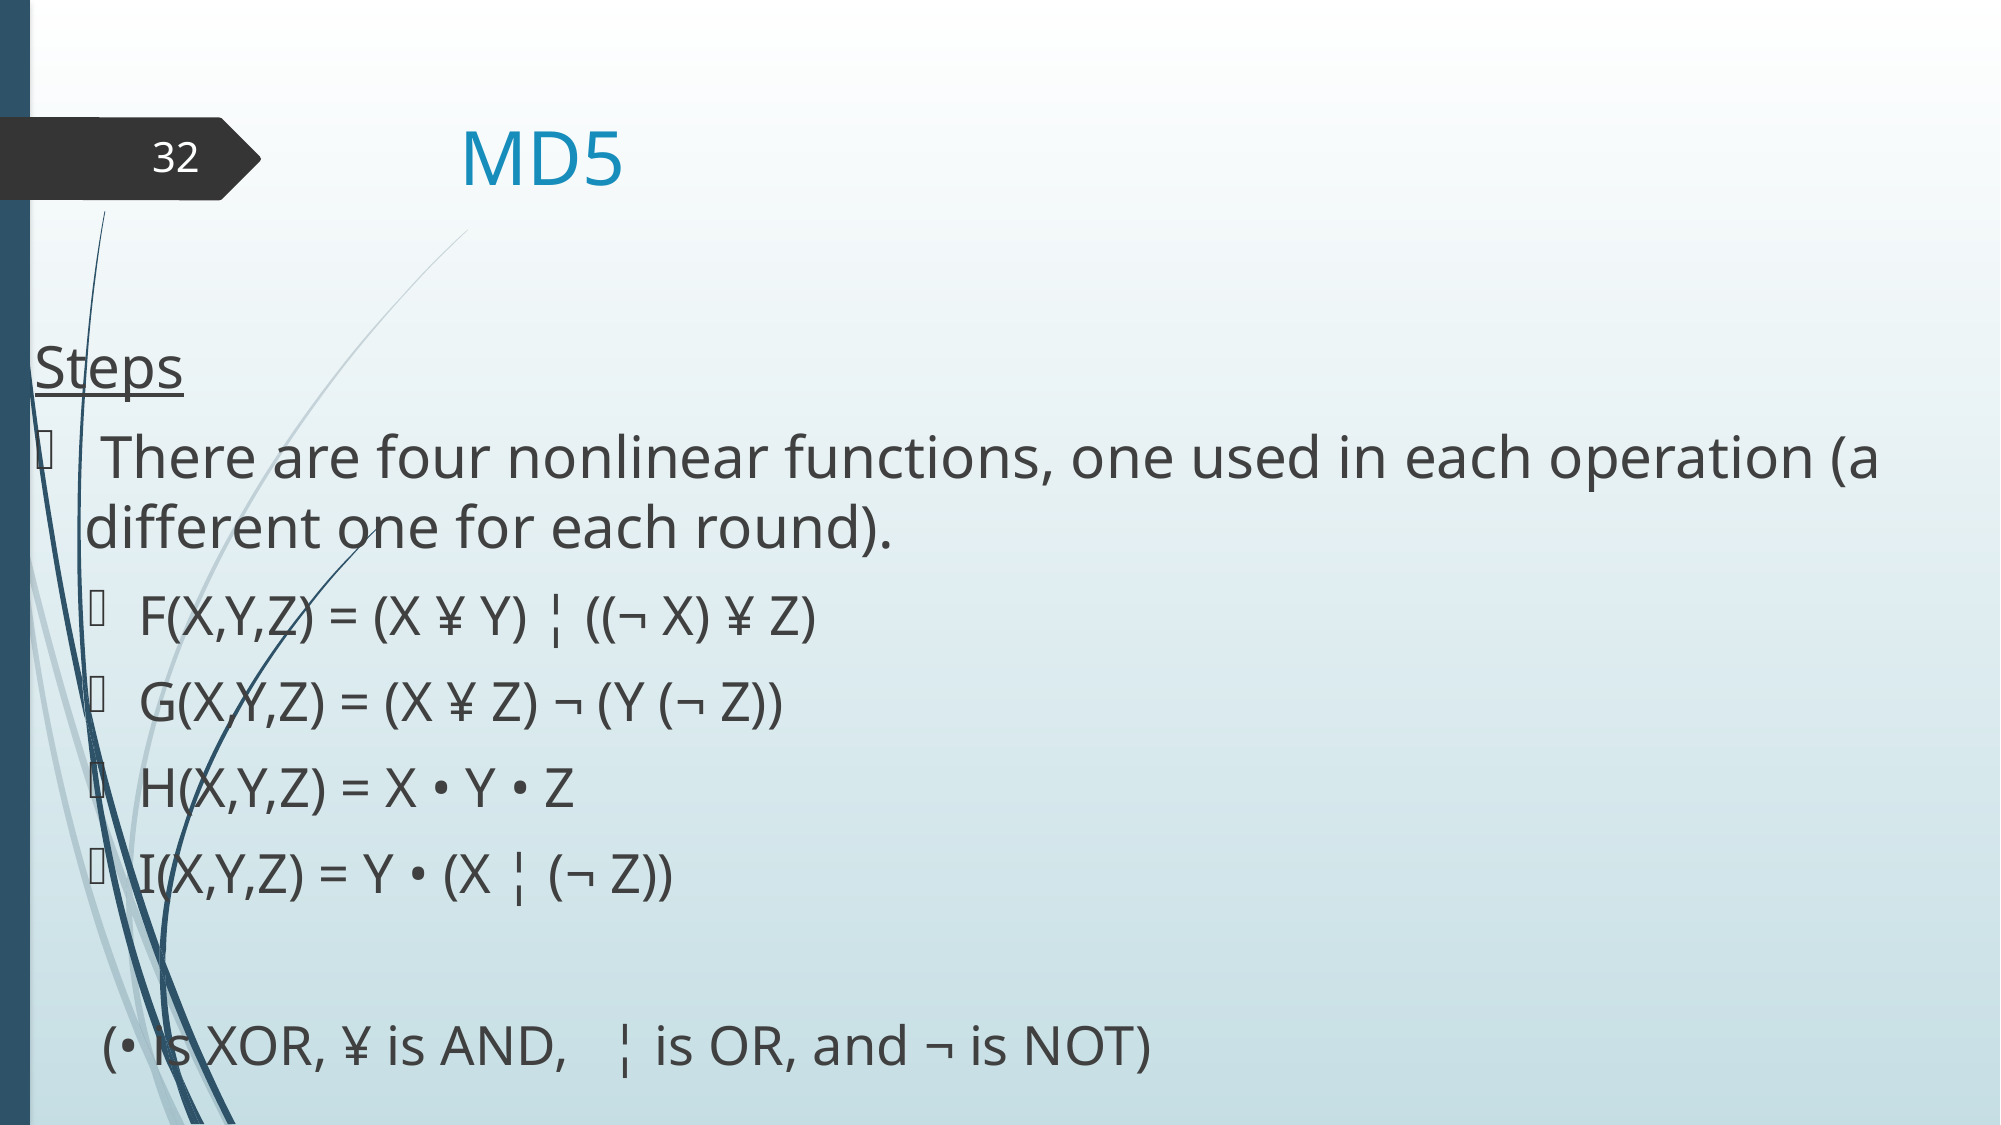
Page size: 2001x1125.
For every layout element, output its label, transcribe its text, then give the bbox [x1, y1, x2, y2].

title MD5 [425, 102, 1888, 313]
list Steps There are four nonlinear functions, one used in each operation (a different one for each round). F(X,Y,Z) = (X ¥ Y) ¦ ((¬ X) ¥ Z) G(X,Y,Z) = (X ¥ Z) ¬ (Y (¬ Z)) H(X,Y,Z) = X • Y • Z I(X,Y,Z) = Y • (X ¦ (¬ Z)) (• is XOR, ¥ is AND, ¦ is OR, and ¬ is NOT) [19, 322, 1971, 1096]
slide_number 32 [87, 129, 216, 190]
